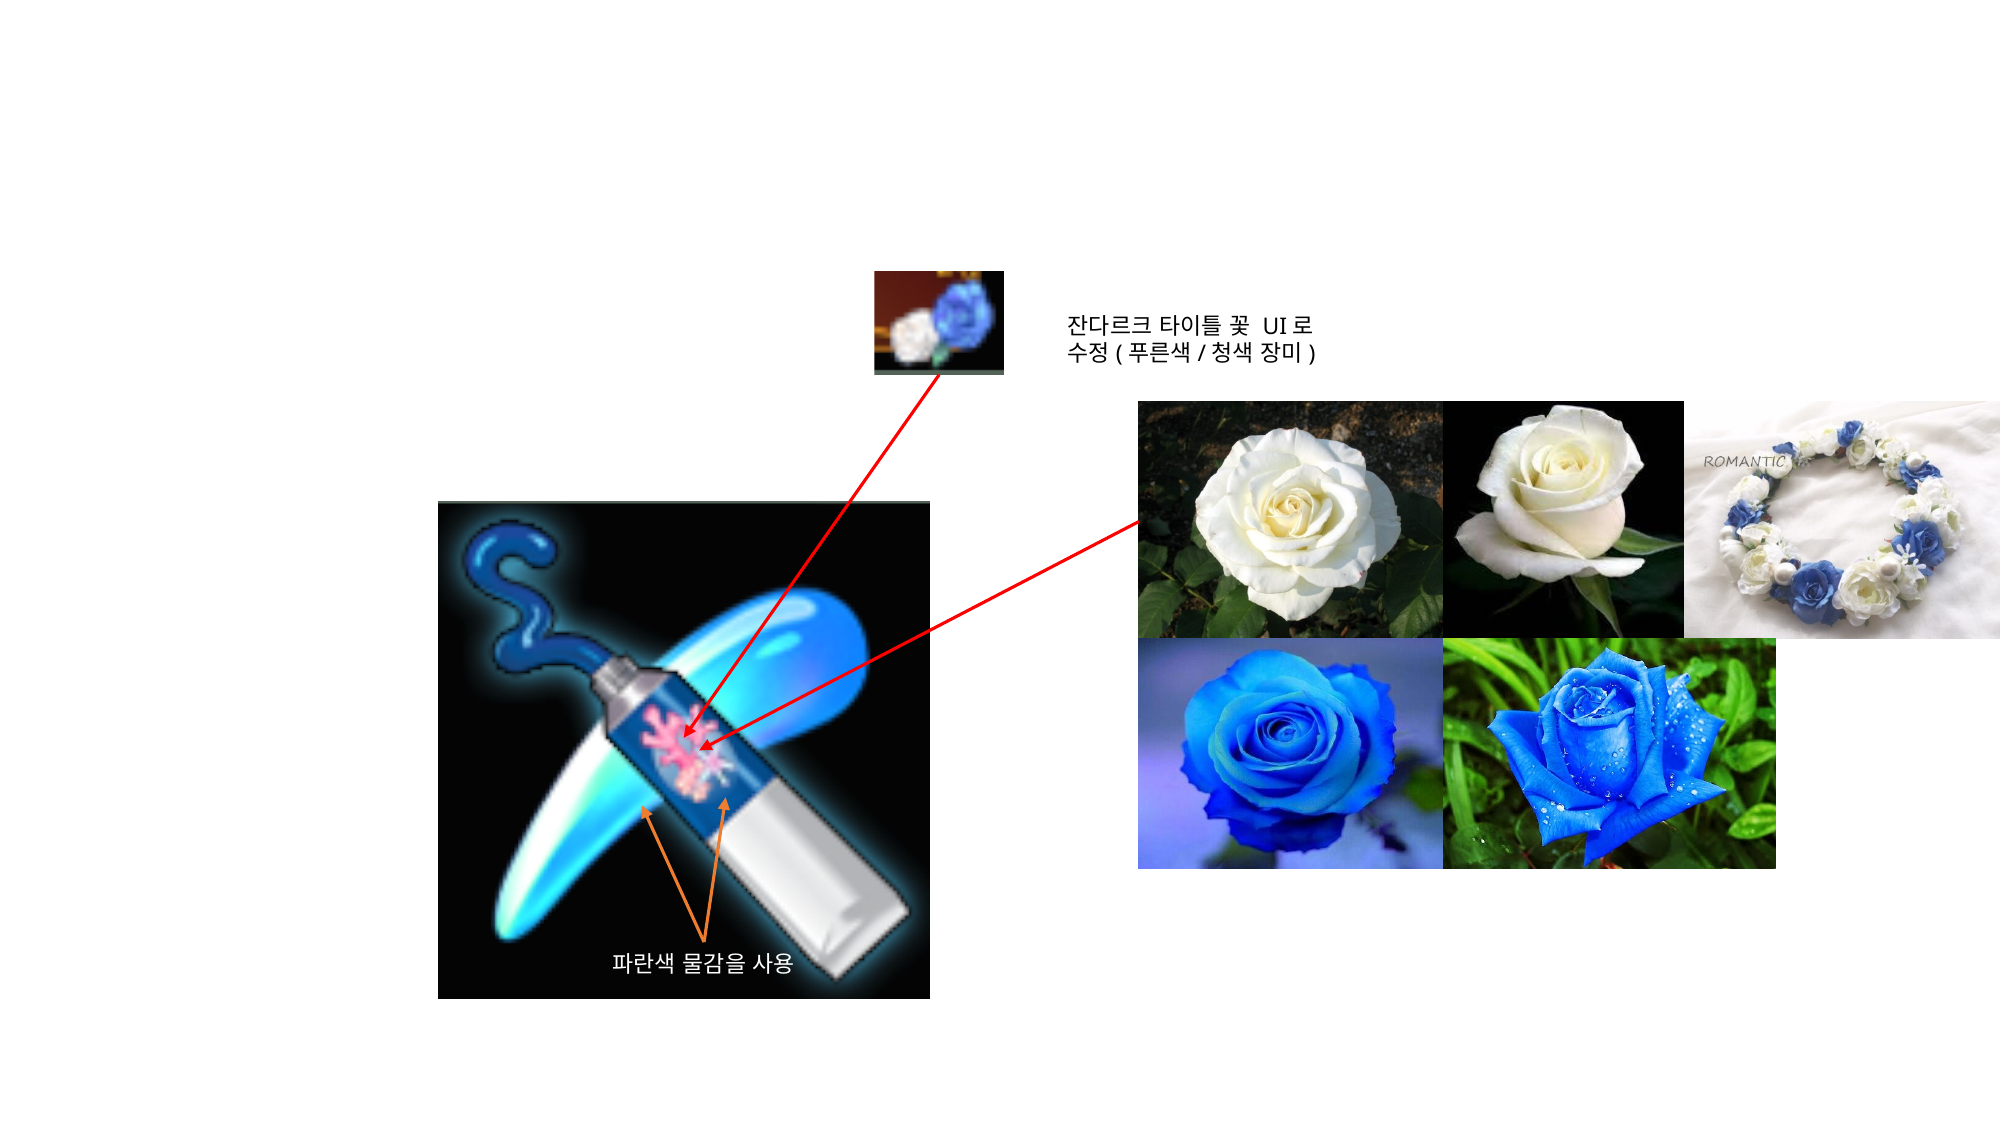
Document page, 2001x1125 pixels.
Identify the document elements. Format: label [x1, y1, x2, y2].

text_box [438, 271, 2000, 999]
